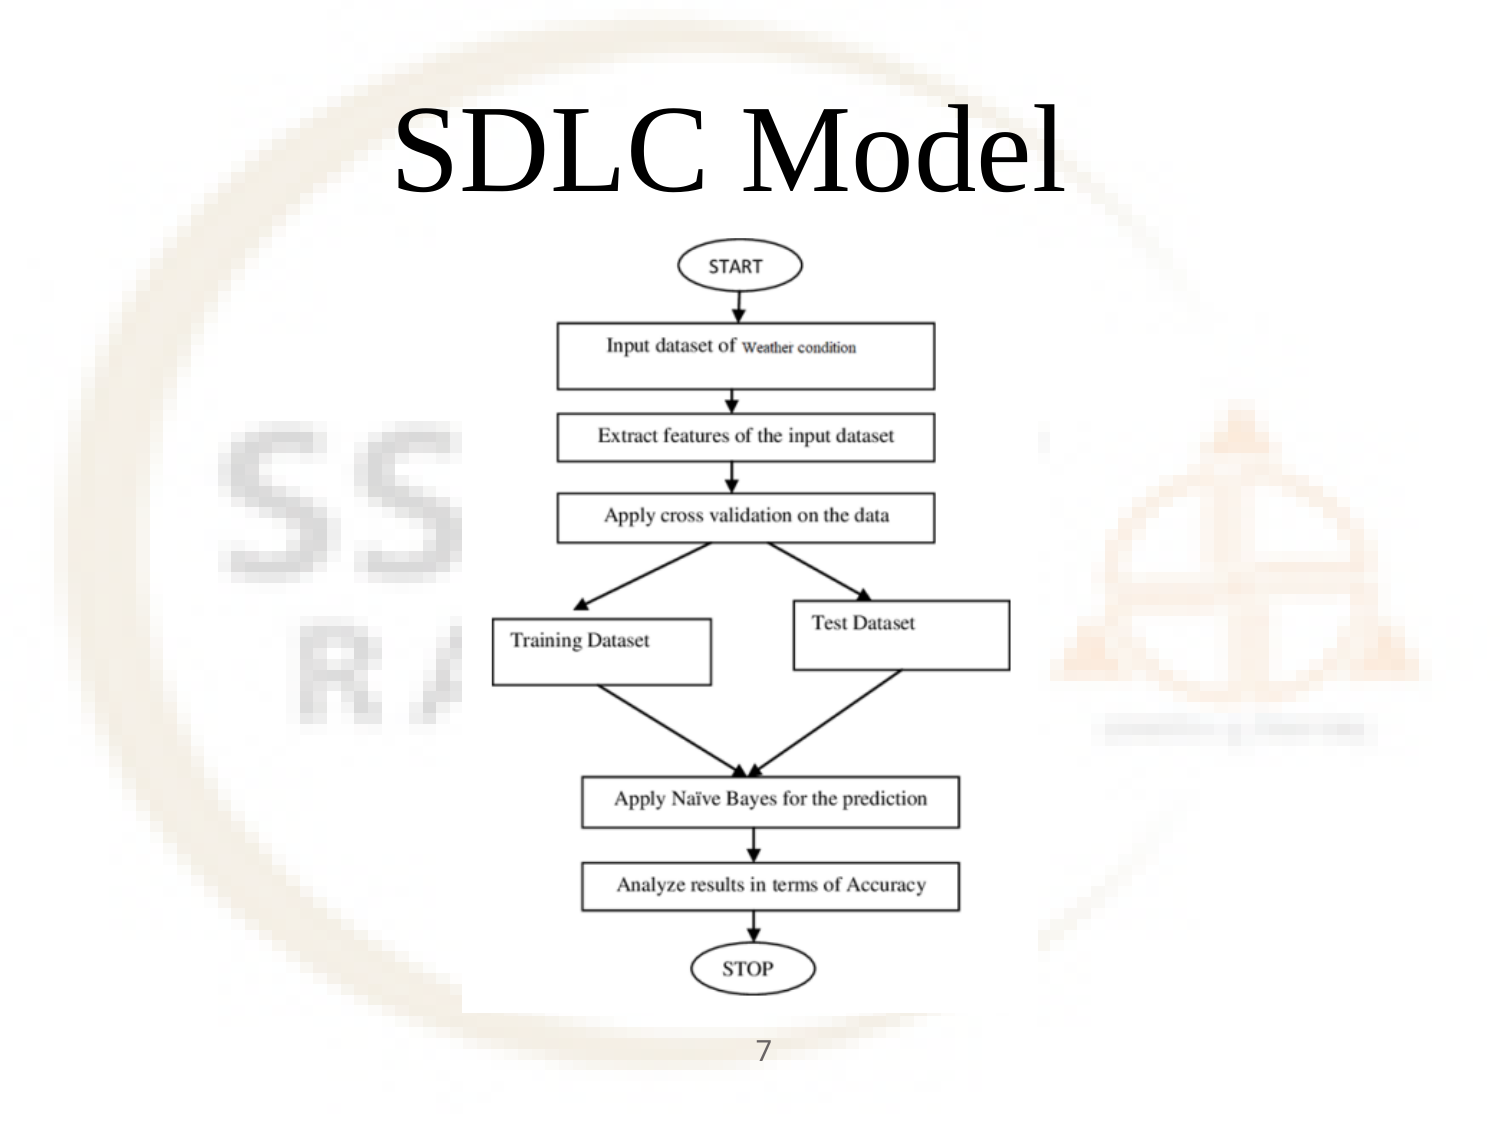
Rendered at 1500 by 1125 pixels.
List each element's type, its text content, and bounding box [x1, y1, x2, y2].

title SDLC Model [37, 24, 1421, 267]
footer 7 [137, 1012, 788, 1088]
picture [461, 237, 1038, 1013]
